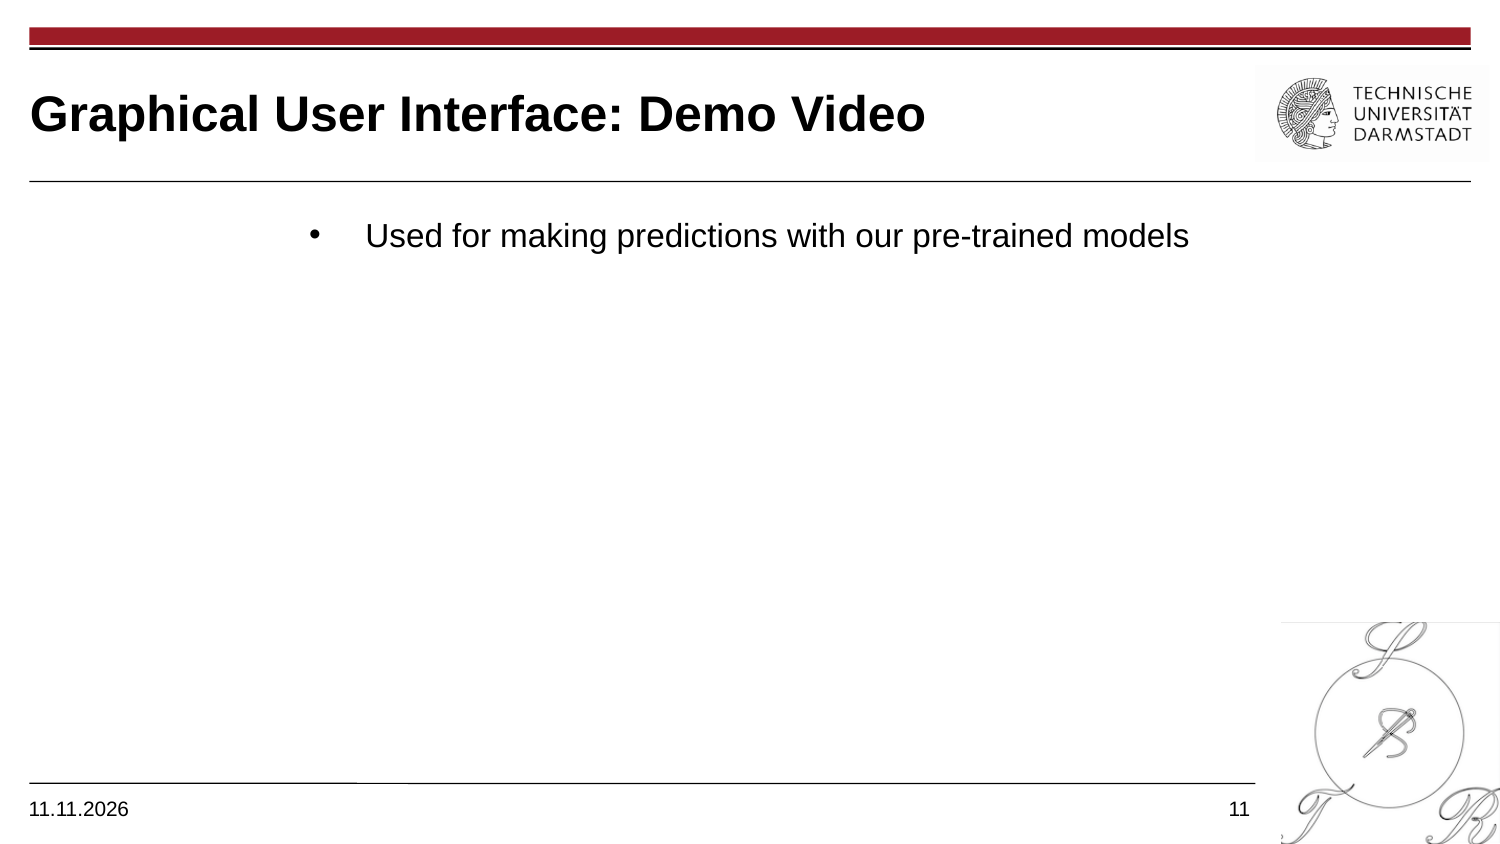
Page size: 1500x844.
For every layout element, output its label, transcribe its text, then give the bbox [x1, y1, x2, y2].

list Used for making predictions with our pre-trained models [29, 194, 1471, 257]
title Graphical User Interface: Demo Video [29, 60, 1149, 164]
picture [1255, 65, 1490, 162]
picture [1281, 620, 1500, 844]
